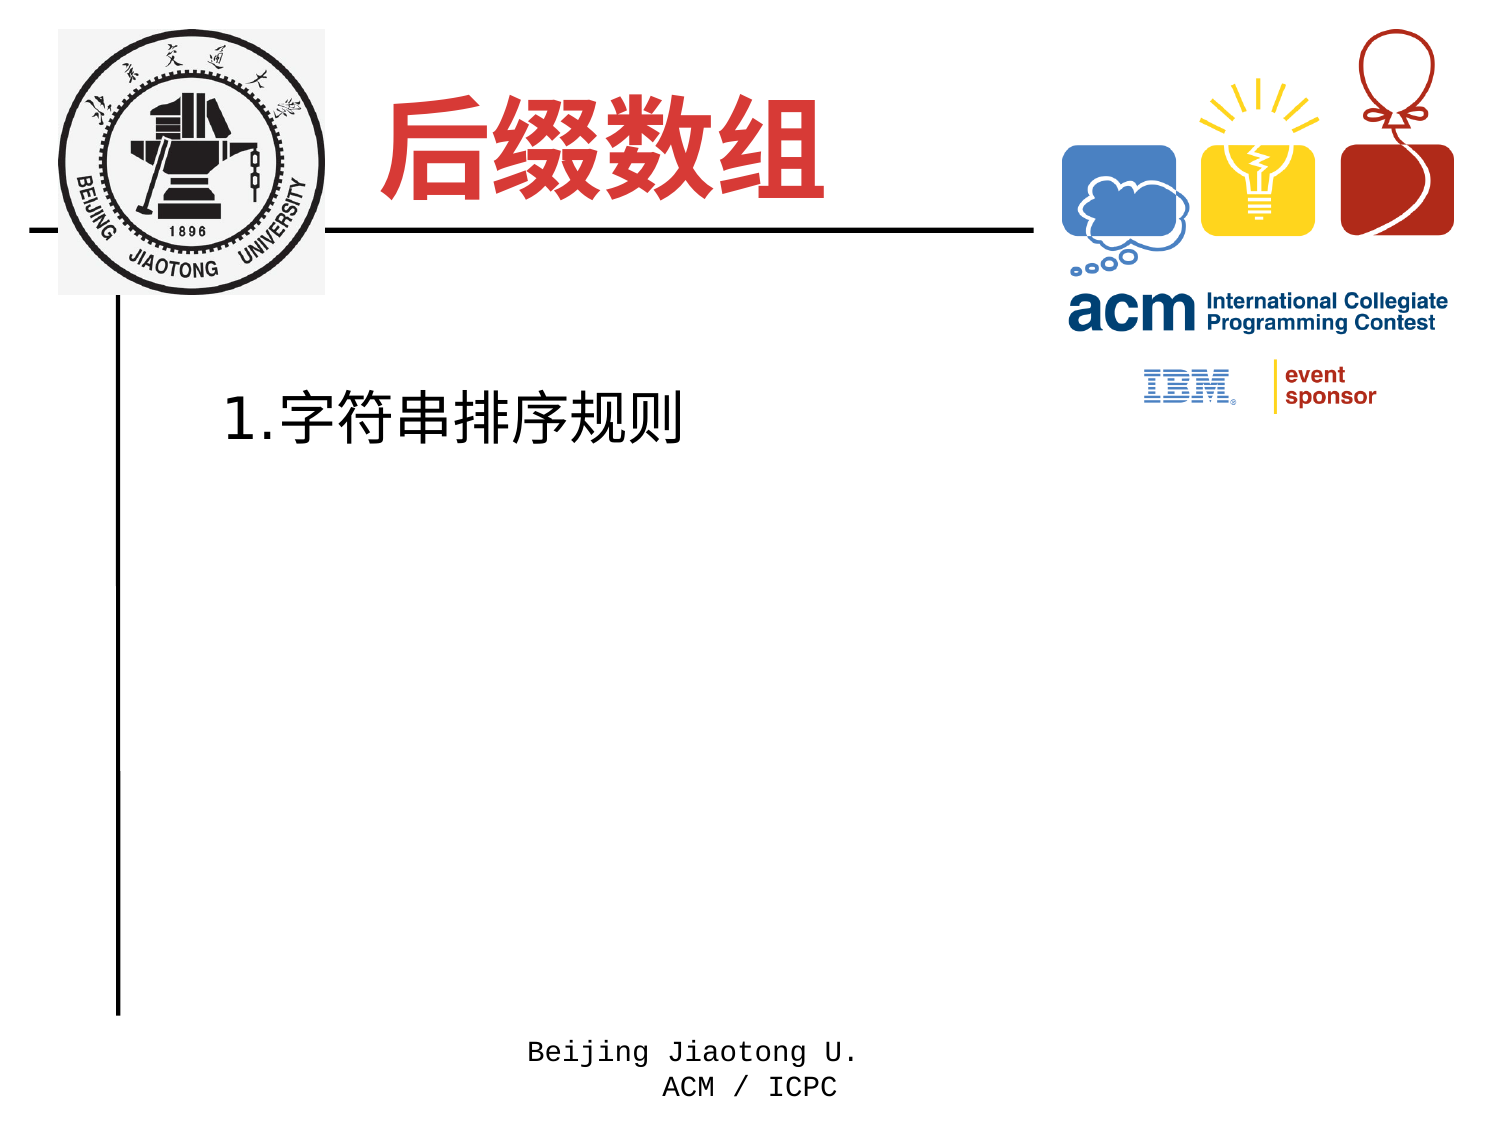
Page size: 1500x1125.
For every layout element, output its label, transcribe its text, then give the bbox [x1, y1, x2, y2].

picture [1062, 29, 1454, 414]
text_box [75, 263, 1425, 916]
picture [58, 29, 325, 295]
text_box 后缀数组 [363, 70, 844, 221]
text_box 字符串排序规则 [207, 373, 738, 459]
